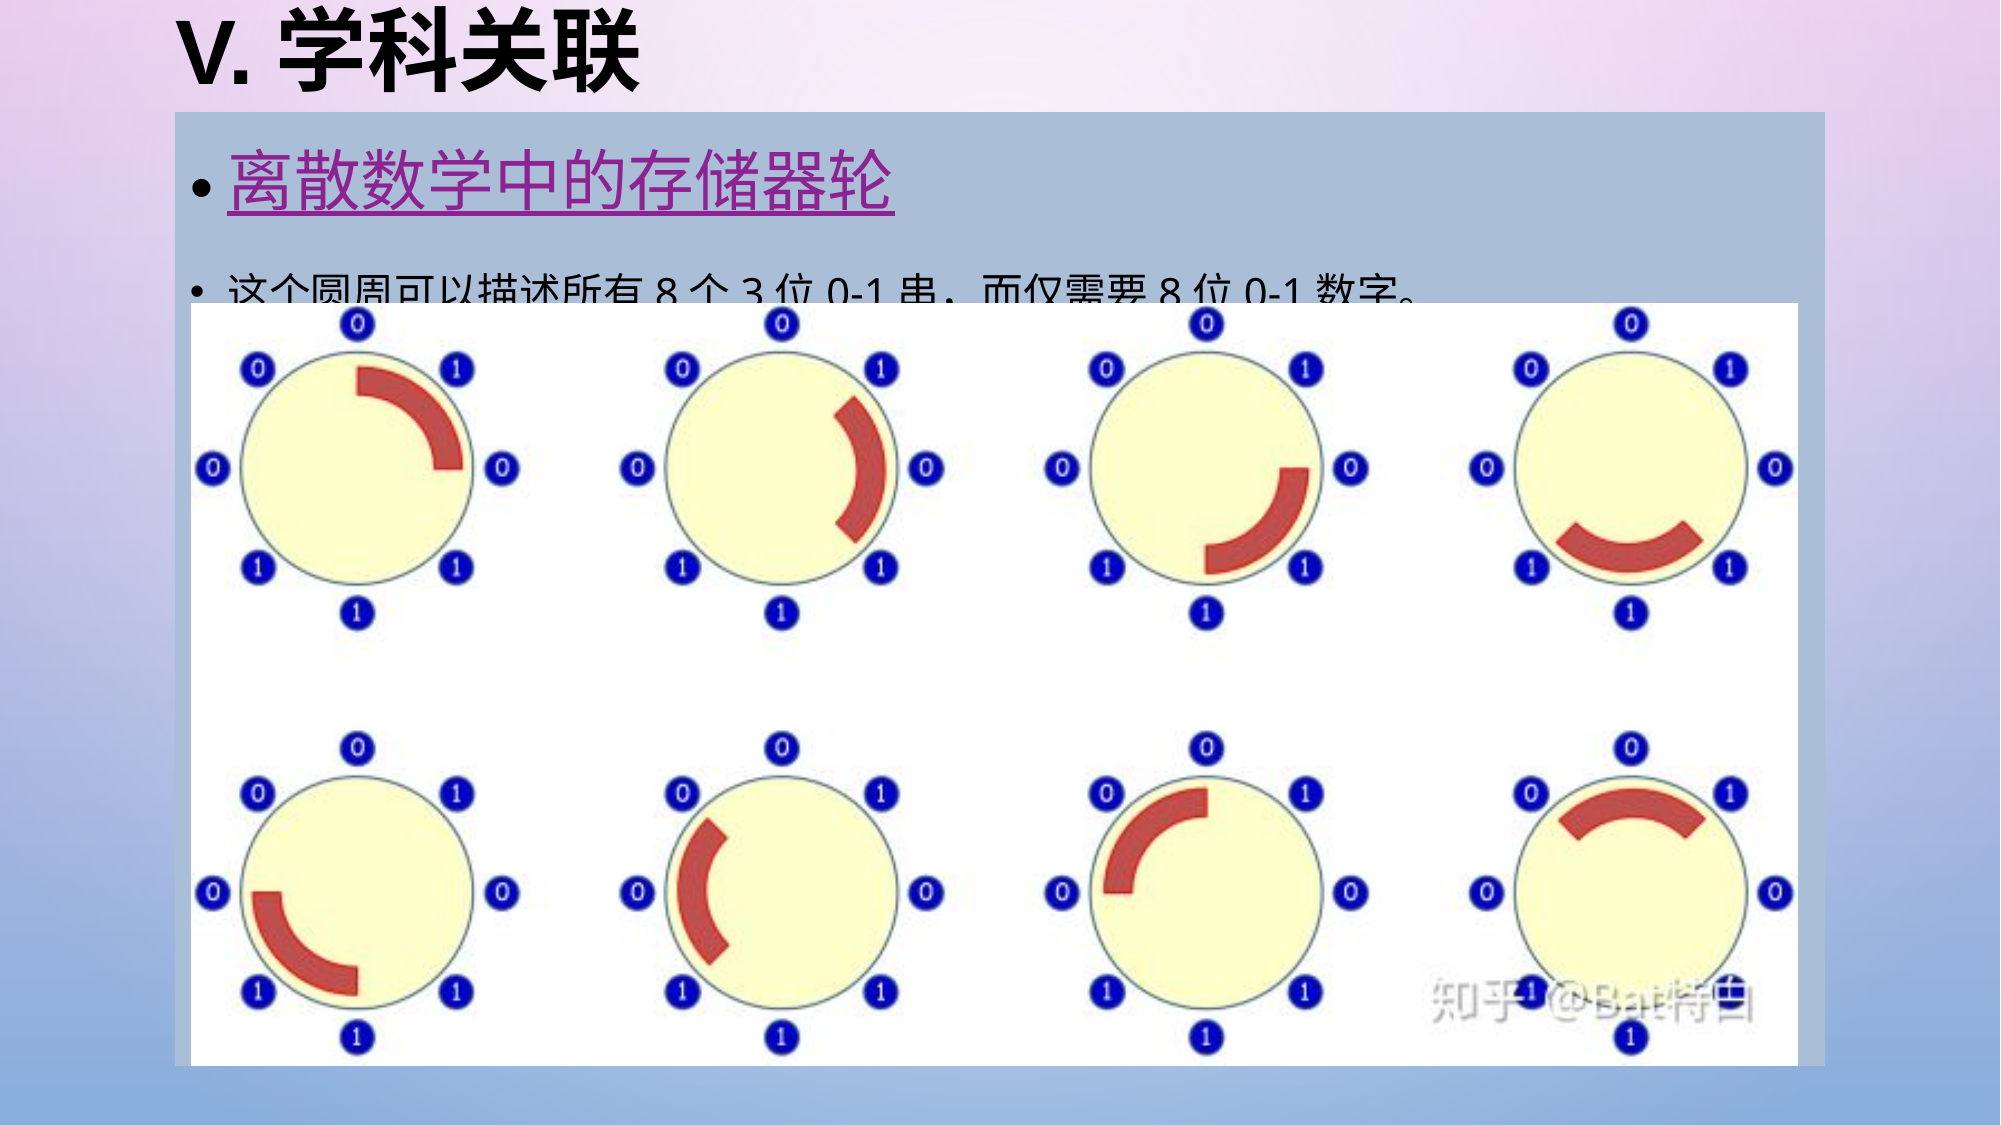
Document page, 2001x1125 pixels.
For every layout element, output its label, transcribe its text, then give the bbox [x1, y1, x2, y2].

picture [191, 302, 1798, 1067]
list 离散数学中的存储器轮 这个圆周可以描述所有8个3位0-1串，而仅需要8位0-1数字。 [174, 112, 1825, 1066]
title [0, 0, 2000, 615]
text_box V.学科关联 [160, 0, 926, 111]
